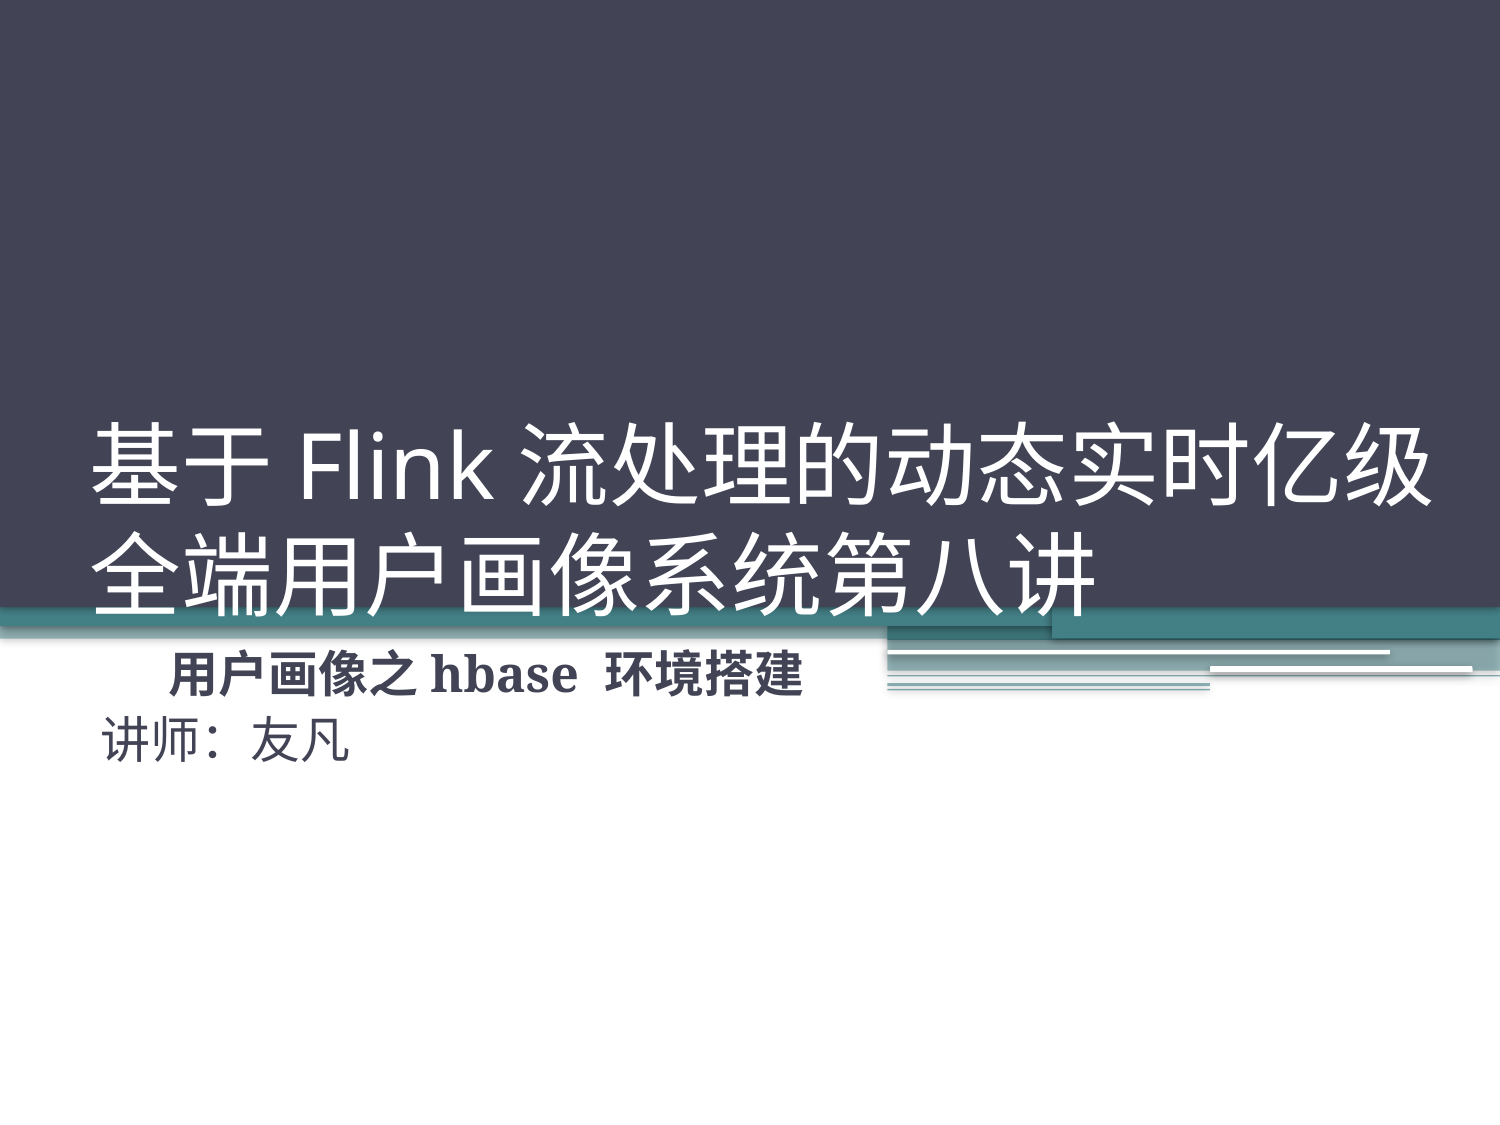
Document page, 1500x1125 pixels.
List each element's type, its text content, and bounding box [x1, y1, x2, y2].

subtitle 用户画像之hbase 环境搭建 讲师：友凡 [75, 635, 1017, 923]
title 基于Flink流处理的动态实时亿级全端用户画像系统第八讲 [75, 394, 1463, 636]
